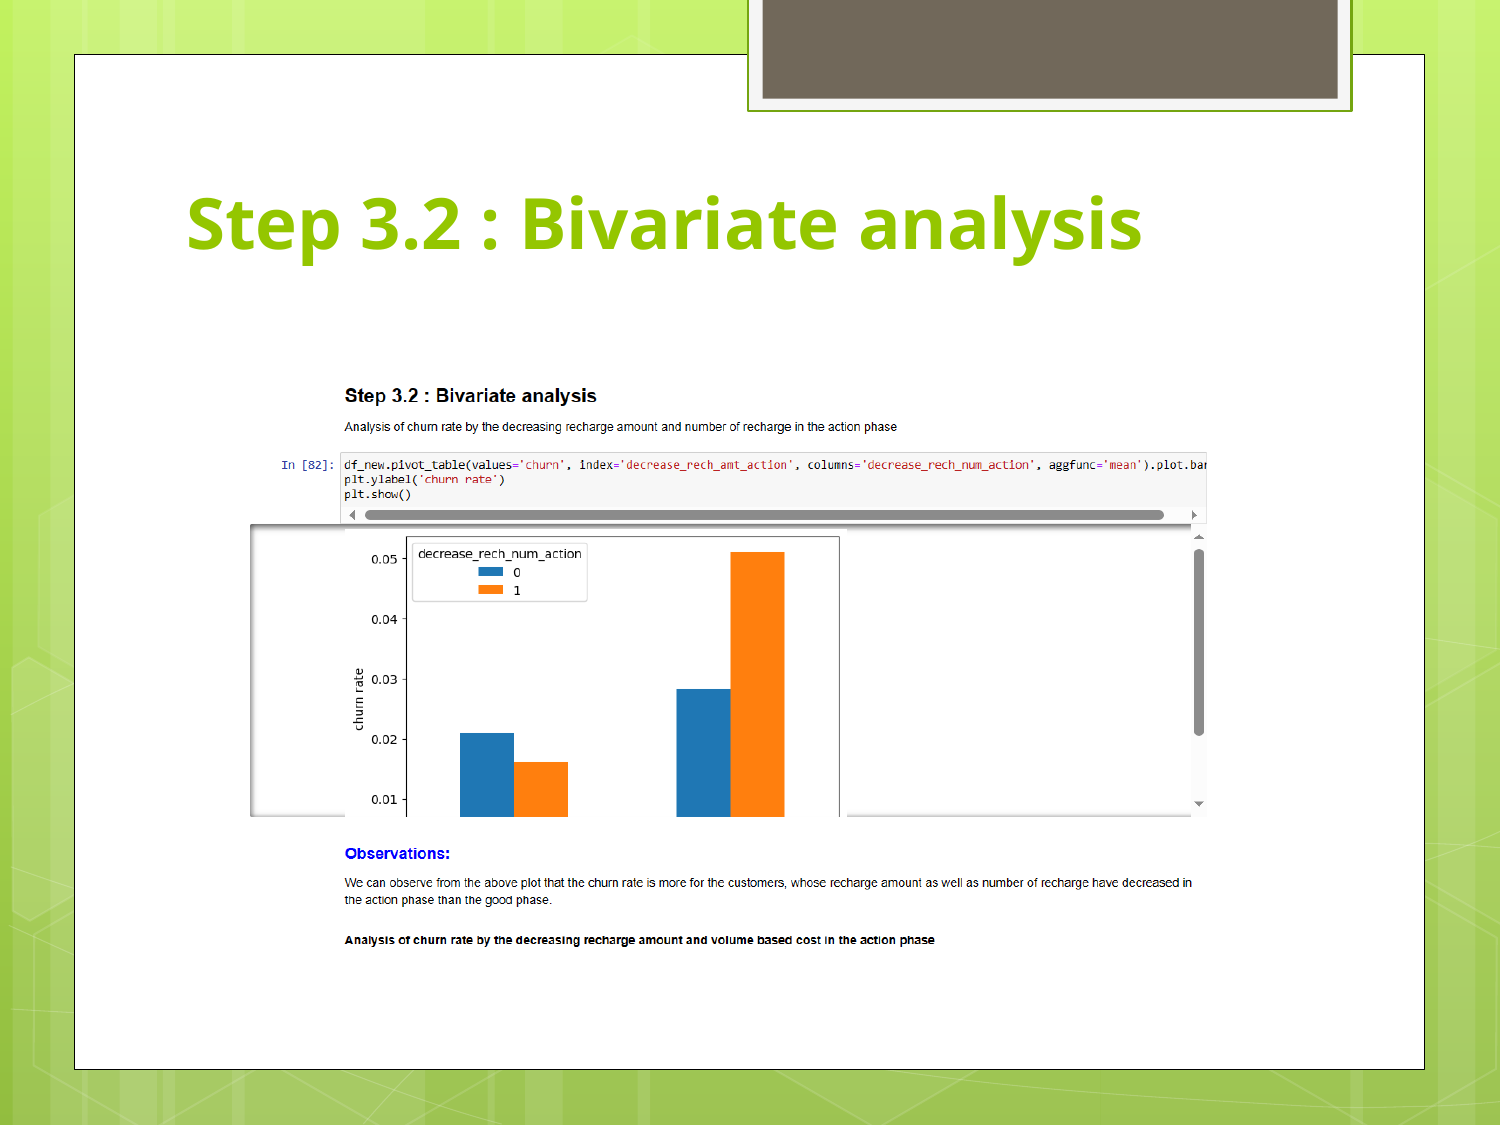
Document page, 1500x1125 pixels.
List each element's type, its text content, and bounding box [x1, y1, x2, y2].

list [241, 380, 1213, 957]
title Step 3.2 : Bivariate analysis [171, 168, 1324, 357]
